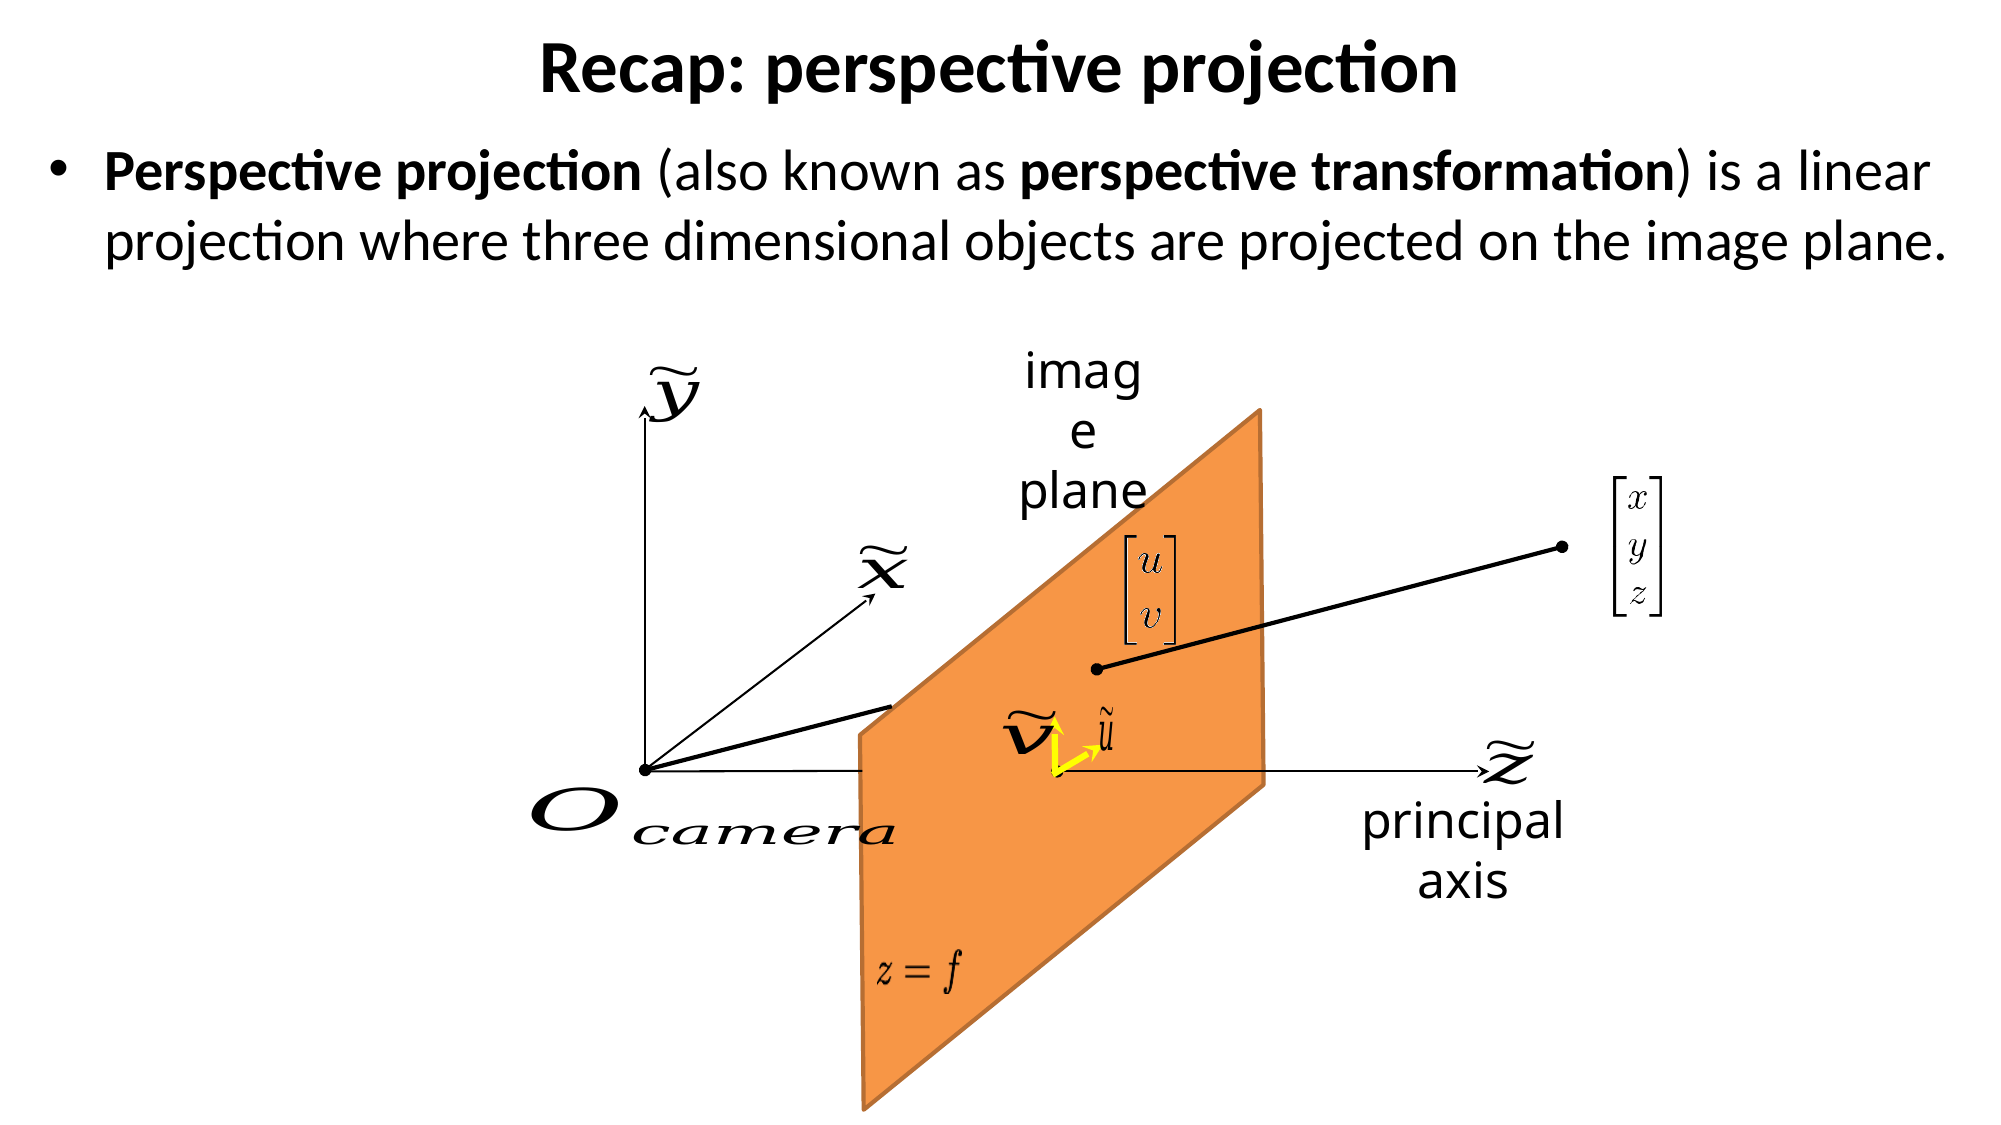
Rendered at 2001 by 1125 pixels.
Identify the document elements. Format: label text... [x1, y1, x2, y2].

list Perspective projection (also known as perspective transformation) is a linear projection where three dimensional objects are projected on the image plane. [33, 125, 1967, 1063]
picture [1612, 476, 1662, 617]
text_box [641, 362, 1586, 994]
title Recap: perspective projection [33, 0, 1967, 125]
text_box [861, 1063, 925, 1112]
picture [1124, 535, 1176, 646]
